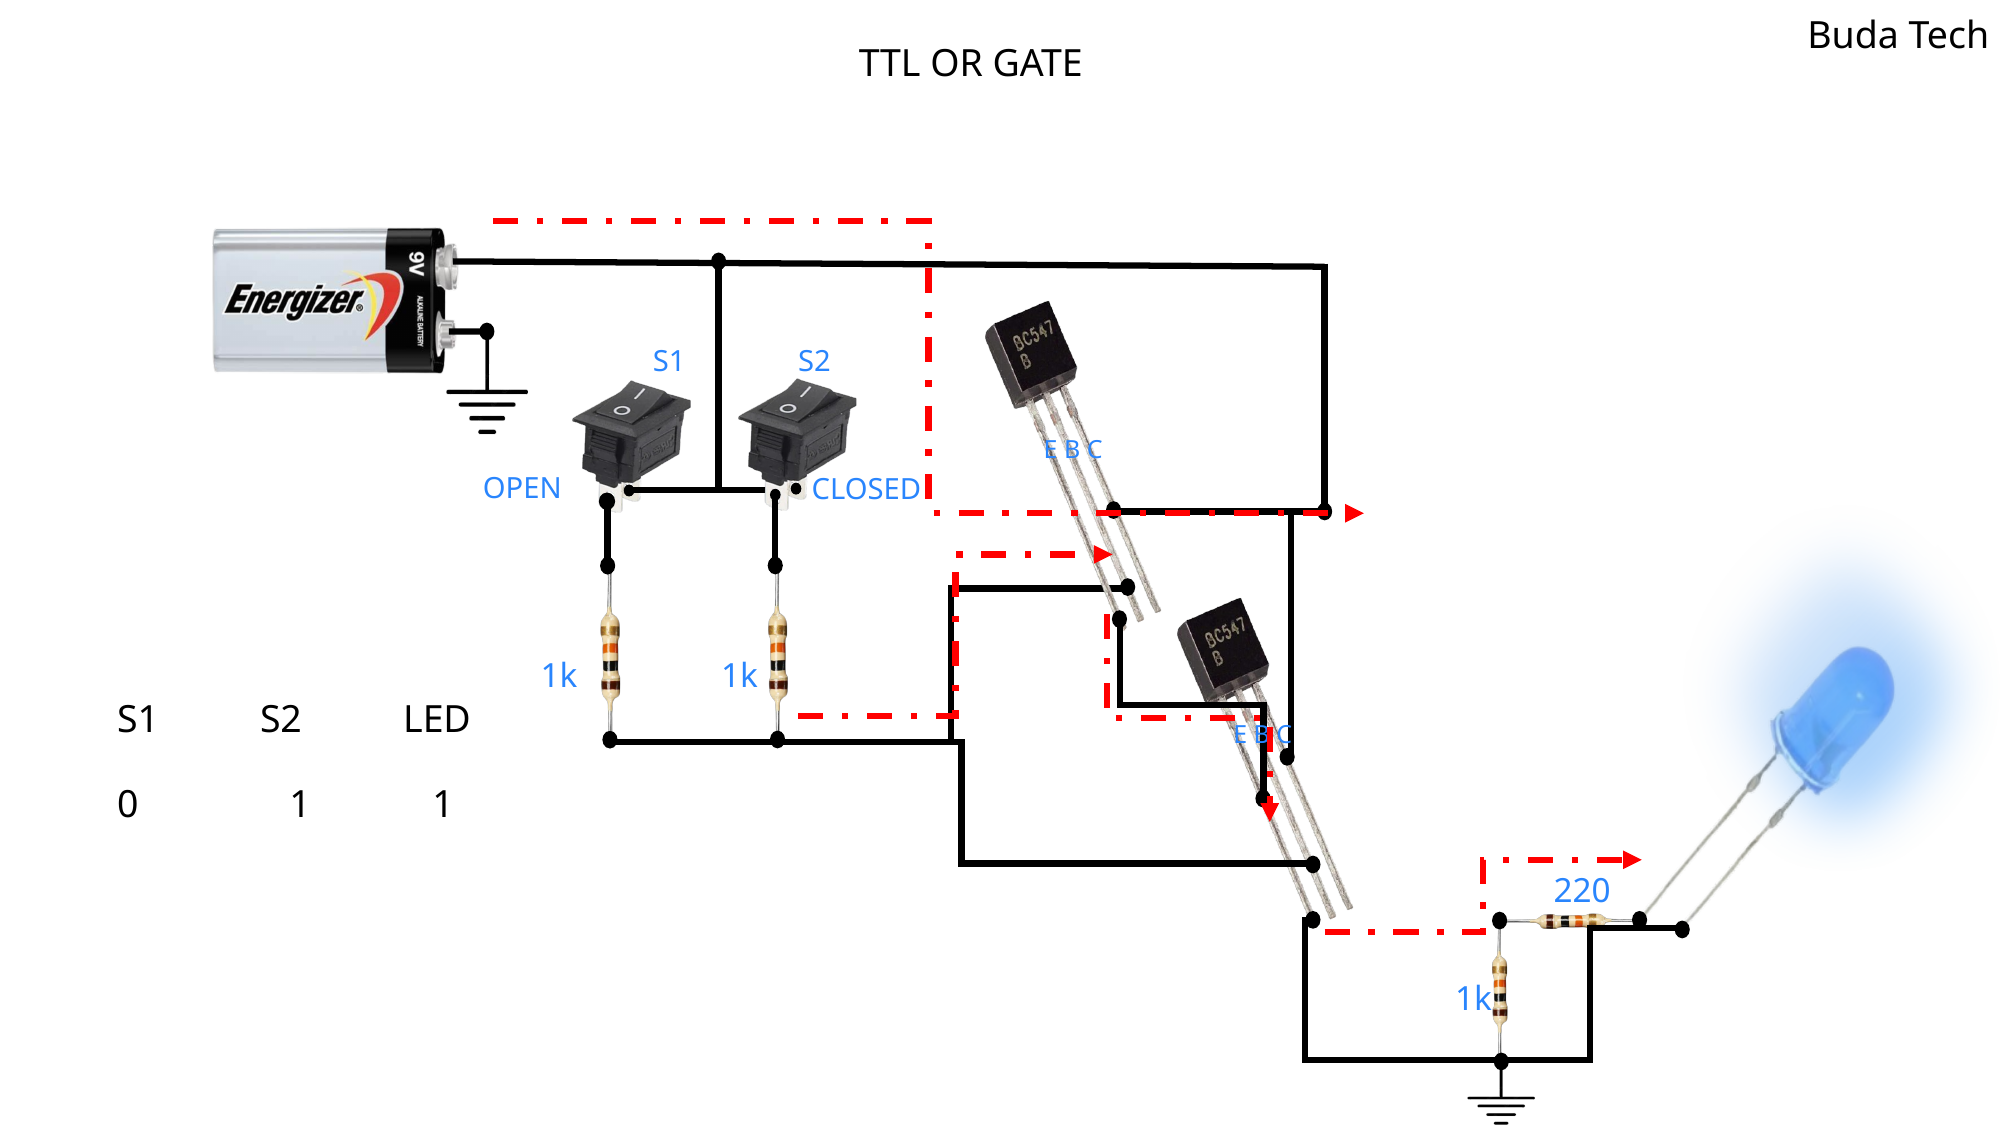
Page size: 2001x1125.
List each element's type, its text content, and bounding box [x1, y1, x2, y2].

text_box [493, 220, 1364, 514]
table_header S1 [102, 685, 202, 770]
text_box Buda Tech [1792, 3, 2000, 64]
text_box TTL OR GATE [843, 31, 1108, 92]
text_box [1324, 859, 1642, 932]
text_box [798, 554, 1113, 716]
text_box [202, 140, 1920, 1125]
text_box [1084, 636, 1293, 800]
table_cell 0 [102, 770, 202, 854]
